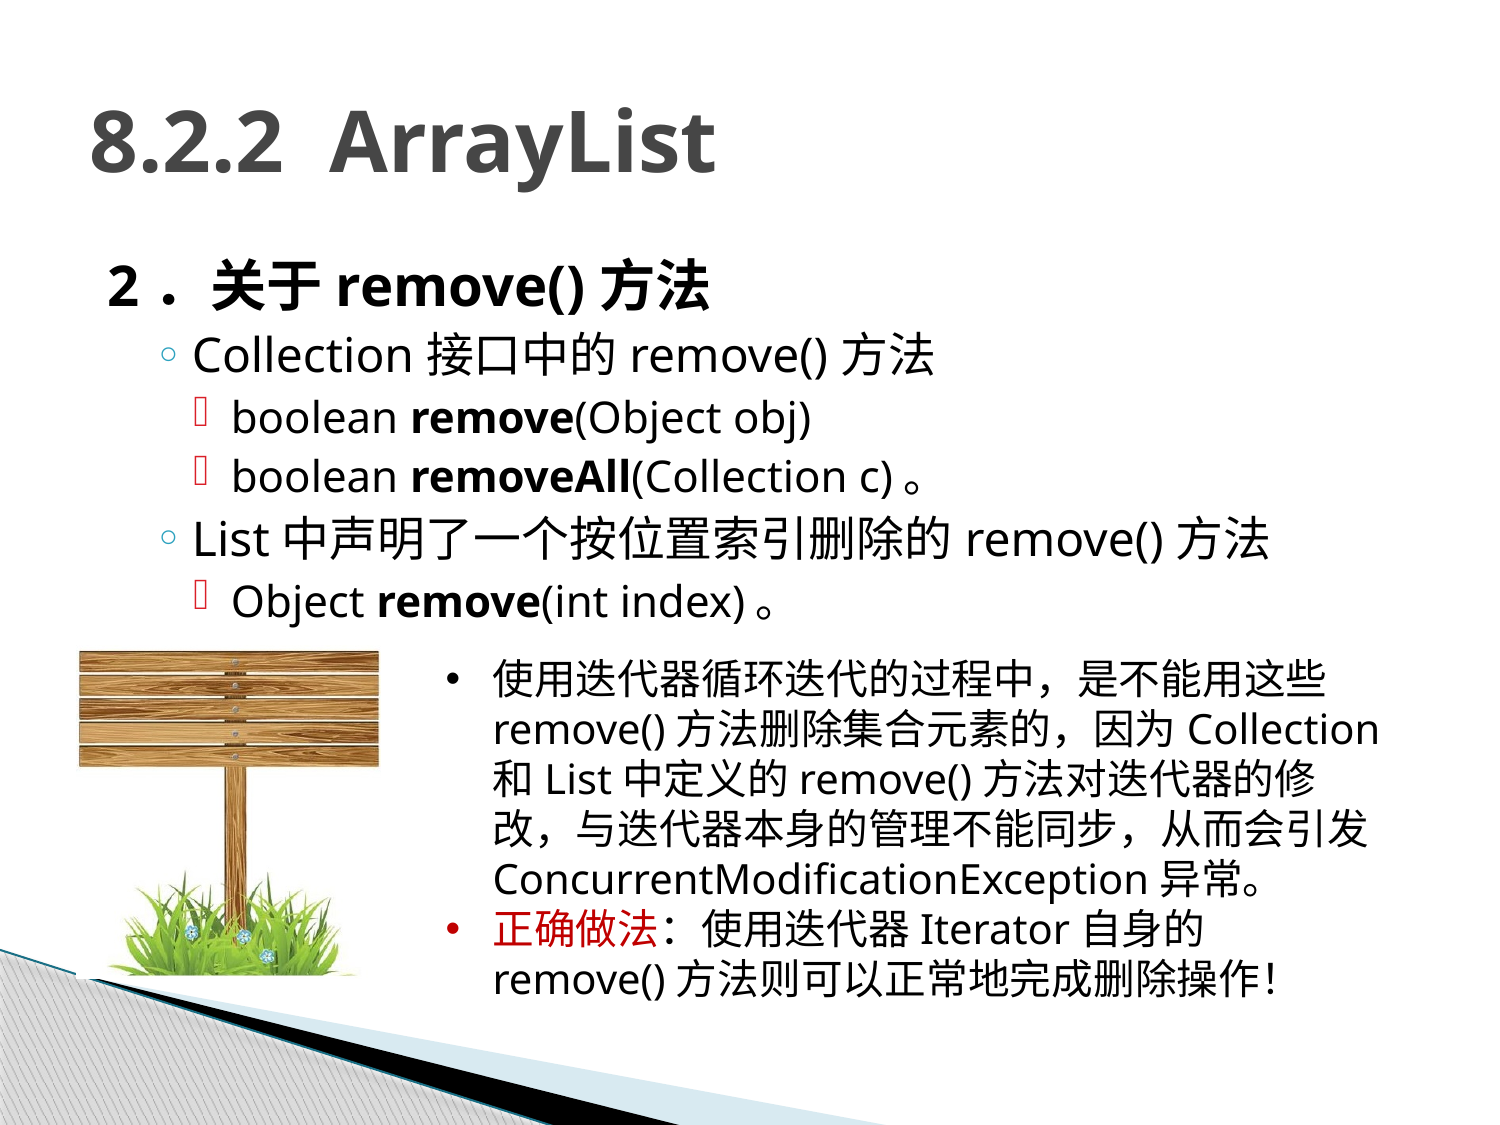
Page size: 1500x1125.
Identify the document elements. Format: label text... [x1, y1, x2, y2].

text_box 使用迭代器循环迭代的过程中，是不能用这些remove()方法删除集合元素的，因为Collection和List中定义的remove()方法对迭代器的修改，与迭代器本身的管理不能同步，从而会引发ConcurrentModificationException异常。 正确做法：使用迭代器Iterator自身的remove()方法则可以正常地完成删除操作！ [430, 645, 1400, 1011]
title 8.2.2 ArrayList [75, 45, 1425, 233]
picture [76, 644, 381, 979]
list 2．关于remove()方法 Collection接口中的remove()方法 boolean remove(Object obj) boolean removeAll(Collection c)。 List中声明了一个按位置索引删除的remove()方法 Object remove(int index)。 [75, 242, 1425, 657]
